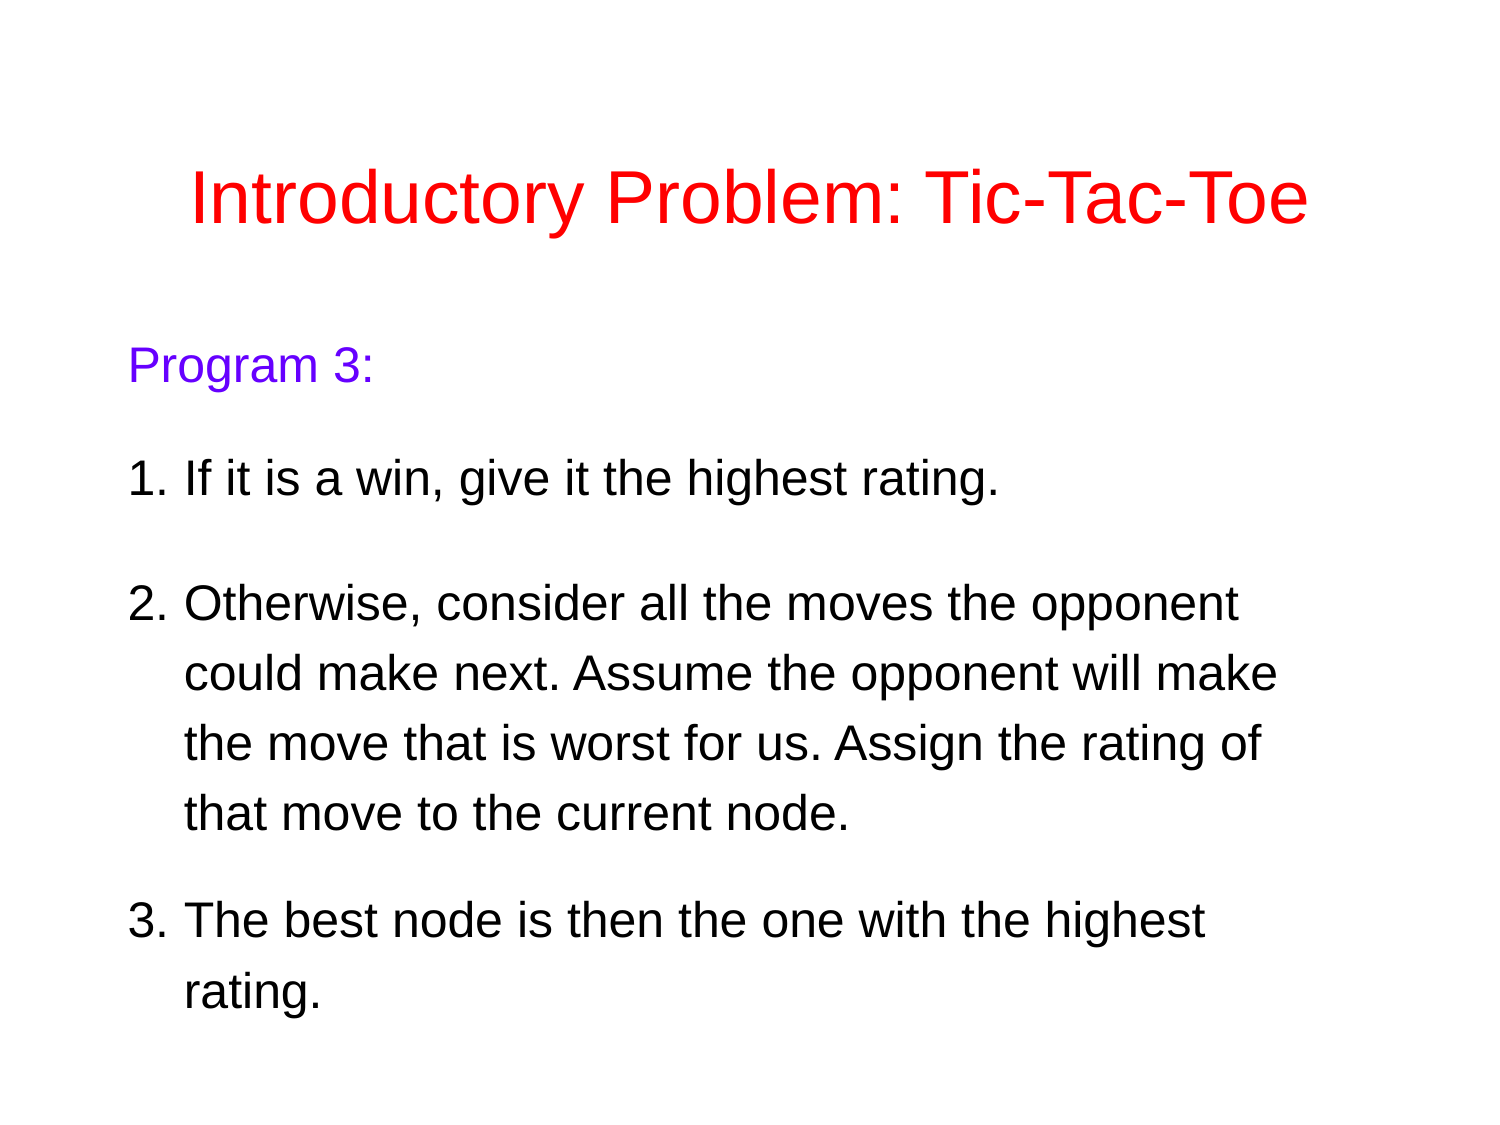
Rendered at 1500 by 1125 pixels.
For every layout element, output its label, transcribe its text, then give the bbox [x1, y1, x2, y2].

list Program 3: 1. If it is a win, give it the highest rating. 2. Otherwise, consider all the moves the opponent could make next. Assume the opponent will make the move that is worst for us. Assign the rating of that move to the current node. 3. The best node is then the one with the highest rating. [112, 324, 1388, 1000]
title Introductory Problem: Tic-Tac-Toe [0, 99, 1500, 288]
